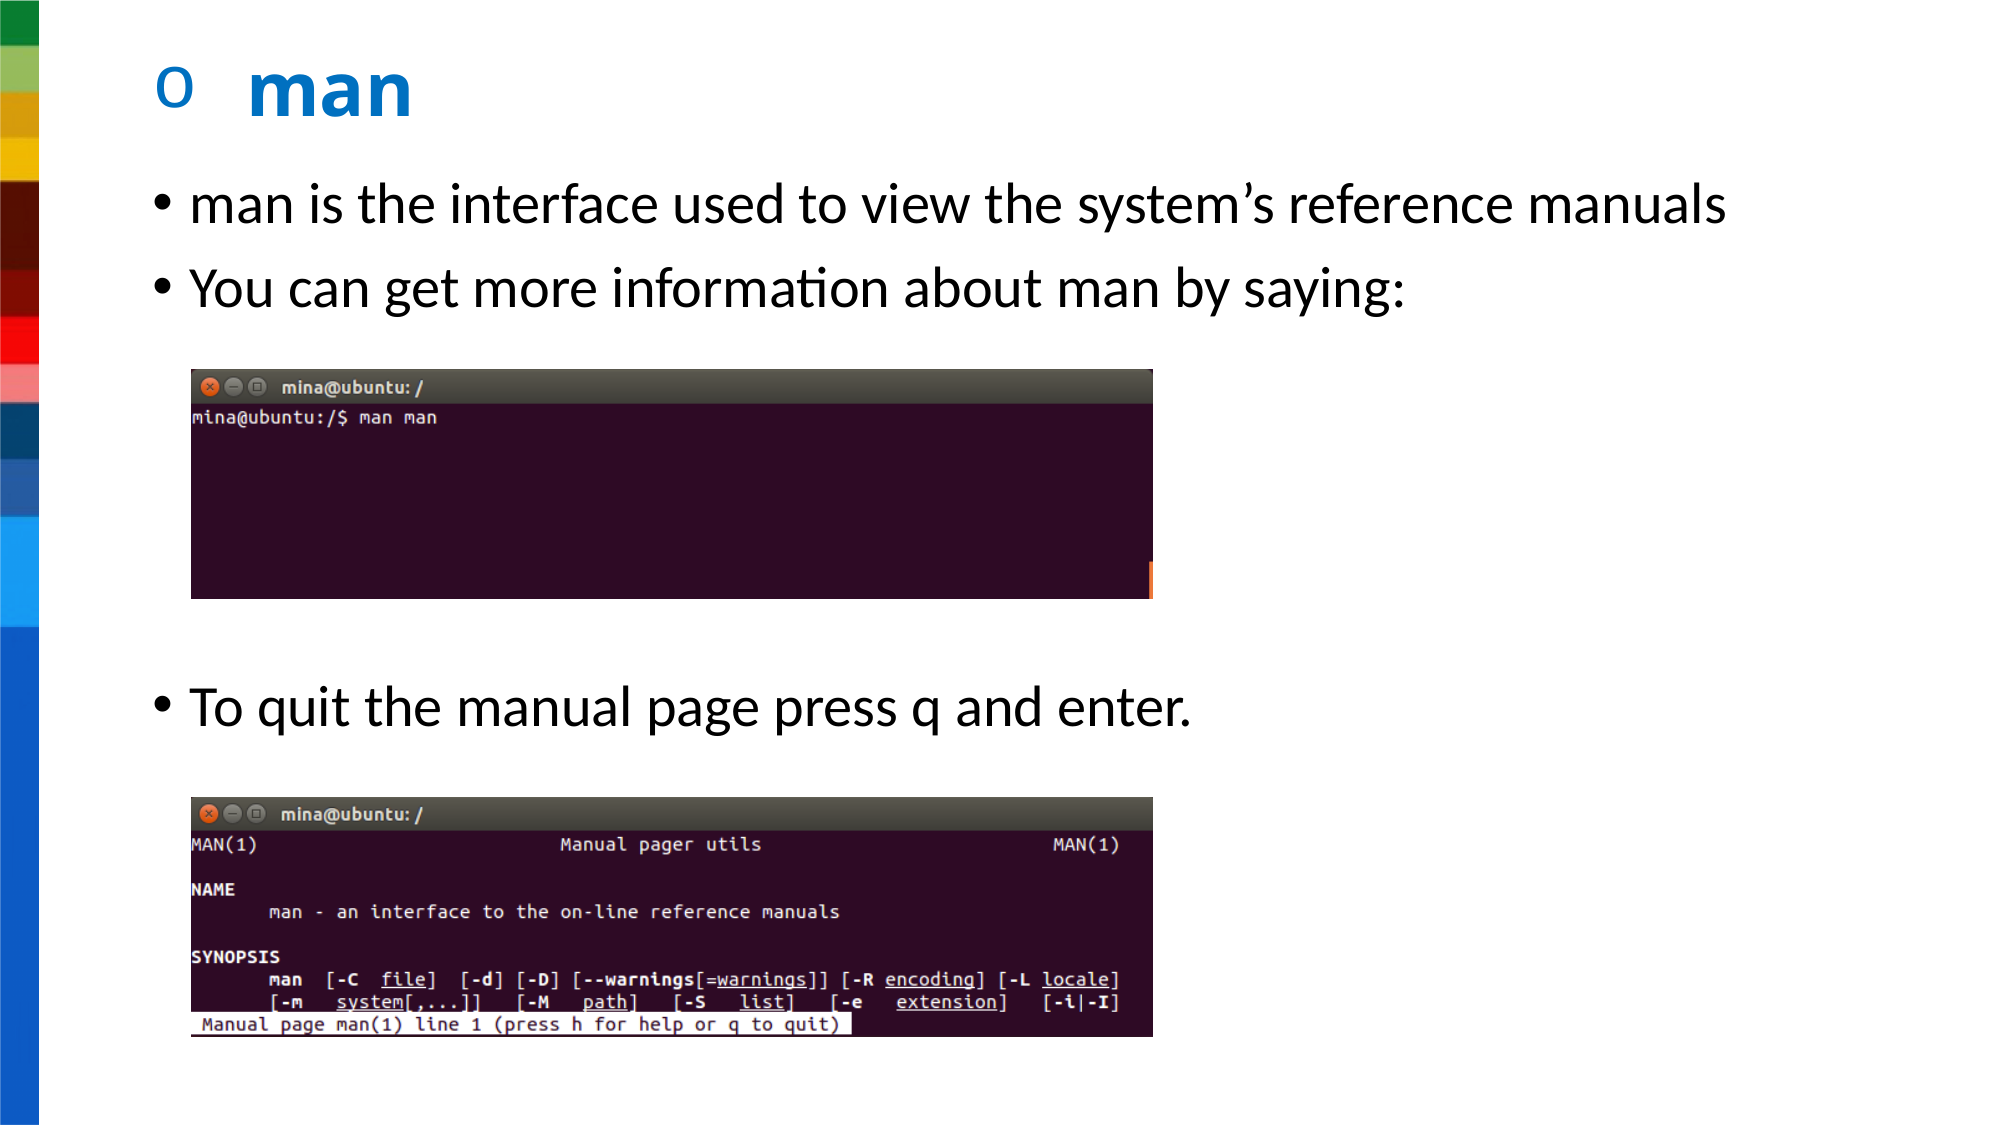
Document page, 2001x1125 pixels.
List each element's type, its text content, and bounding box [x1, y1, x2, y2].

picture [0, 1, 1153, 1124]
list man is the interface used to view the system’s reference manuals You can get more information about man by saying: To quit the manual page press q and enter. [137, 165, 1863, 1014]
picture [191, 797, 1153, 1037]
title man [137, 41, 1863, 143]
